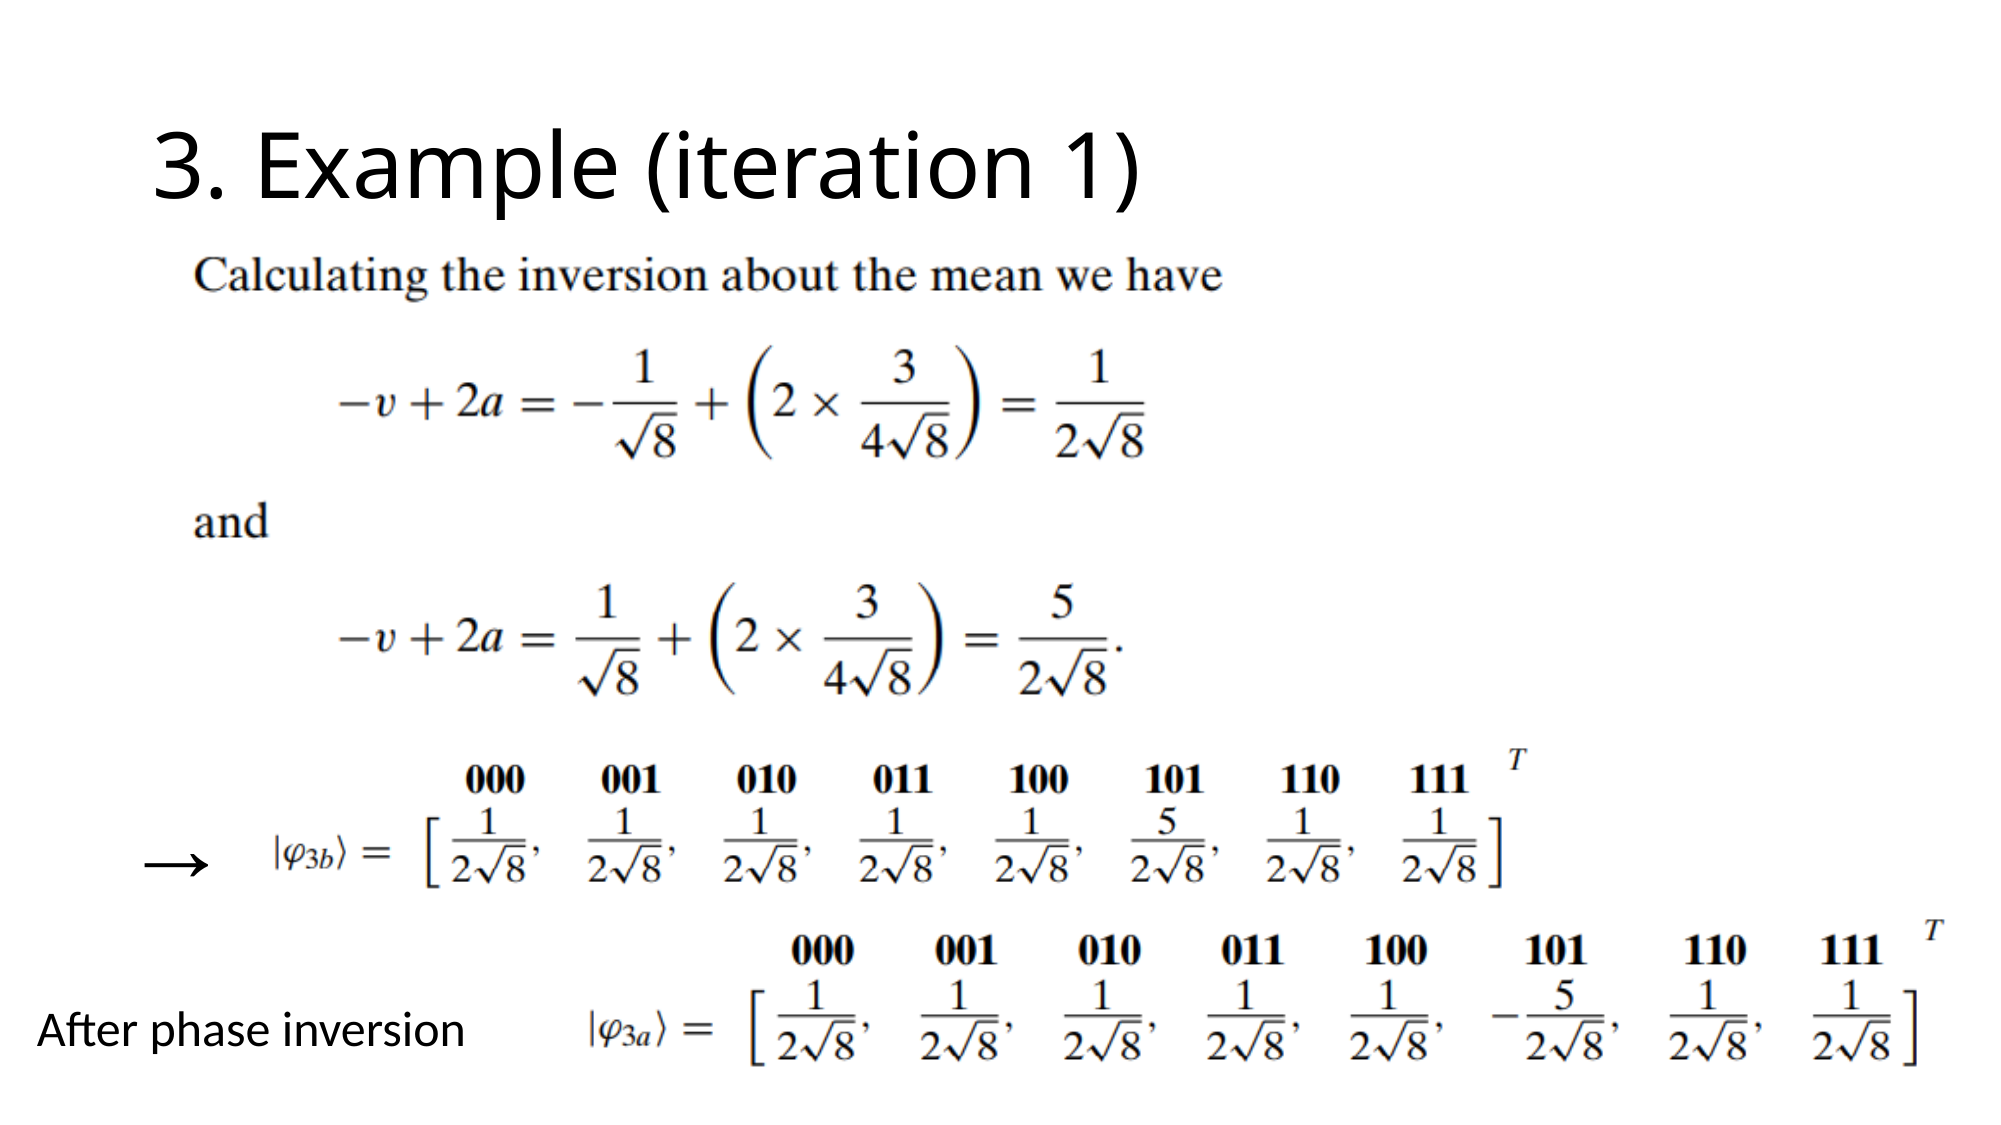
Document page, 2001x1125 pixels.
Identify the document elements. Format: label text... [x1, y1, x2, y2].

picture [139, 238, 1551, 905]
picture [506, 908, 1948, 1084]
text_box After phase inversion [22, 989, 506, 1064]
title 3. Example (iteration 1) [137, 59, 1863, 278]
